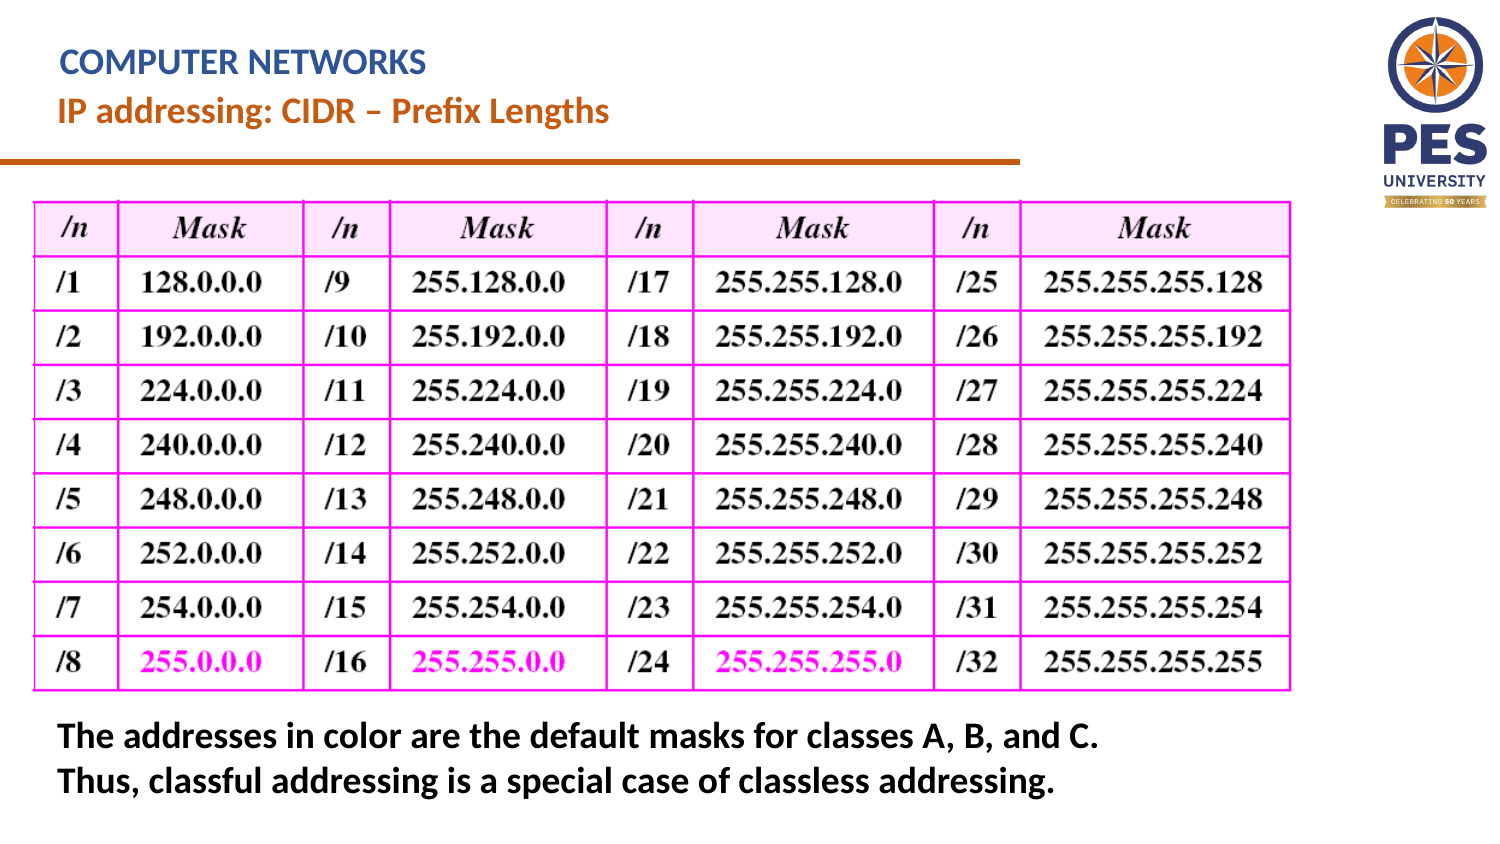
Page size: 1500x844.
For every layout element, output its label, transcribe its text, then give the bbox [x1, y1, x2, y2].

text_box IP addressing: CIDR – Prefix Lengths [45, 80, 1030, 137]
text_box COMPUTER NETWORKS [48, 31, 971, 80]
picture [1384, 17, 1488, 208]
text_box The addresses in color are the default masks for classes A, B, and C. Thus, classful addressing is a special case of classless addressing. [45, 713, 1192, 807]
picture [10, 189, 1301, 706]
